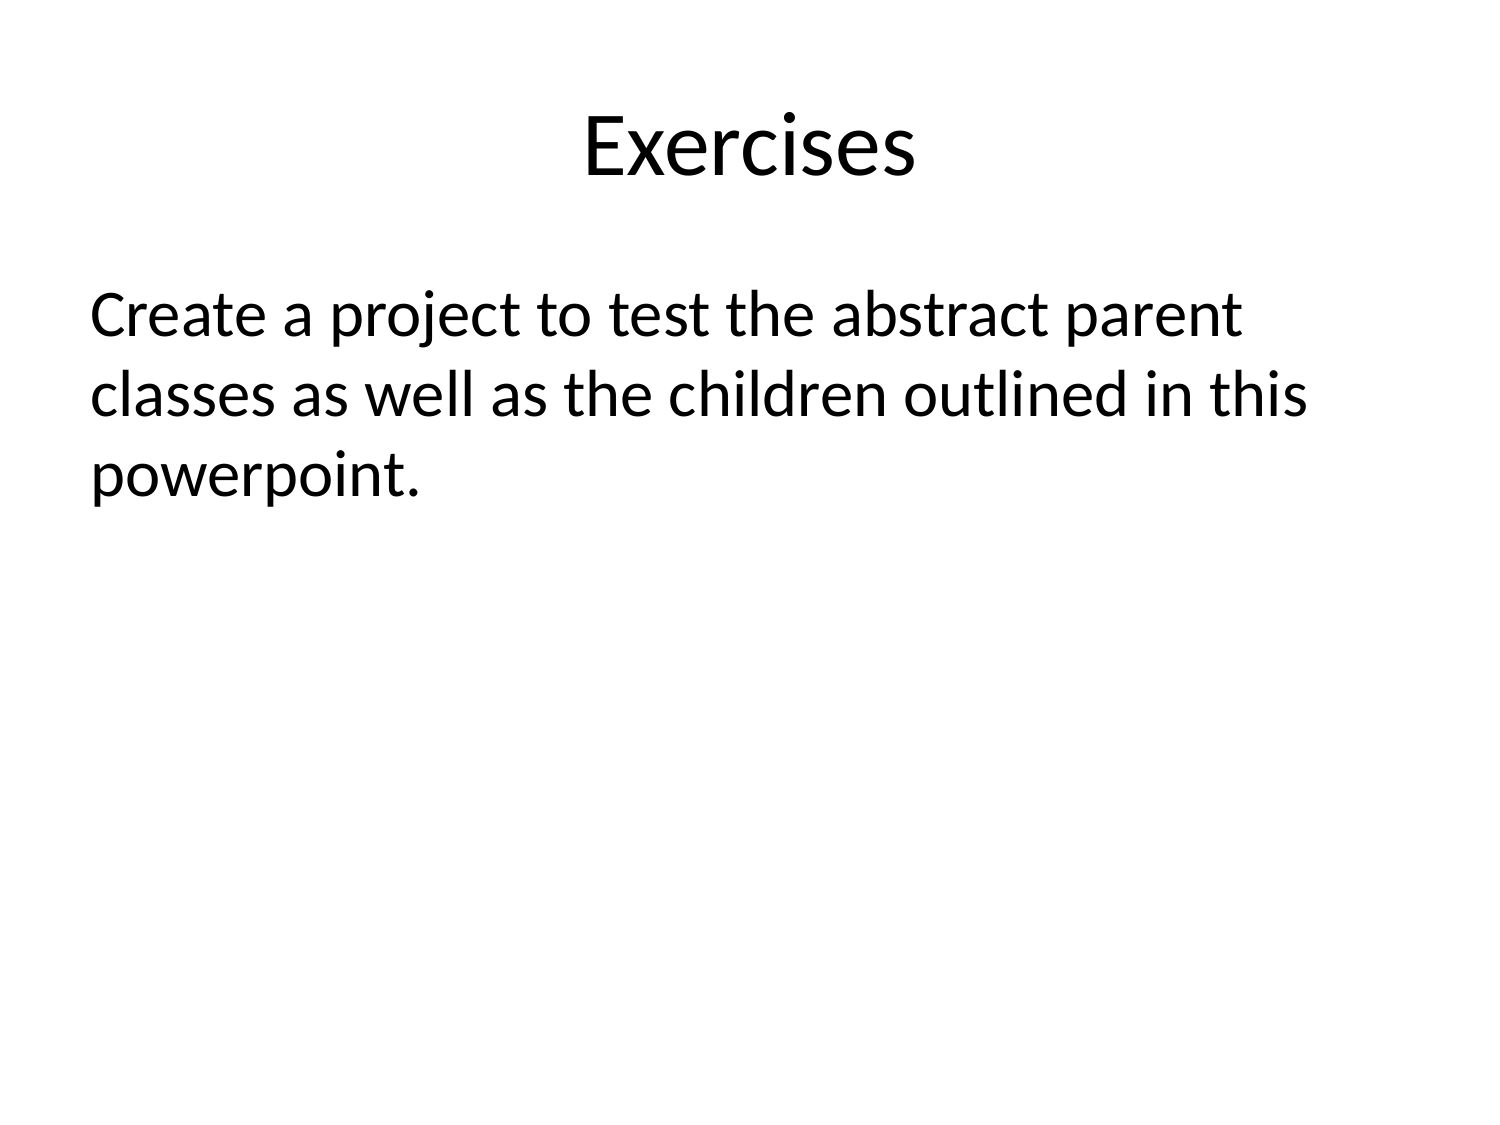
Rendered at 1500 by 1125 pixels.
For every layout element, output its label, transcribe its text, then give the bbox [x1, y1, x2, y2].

title Exercises [75, 45, 1425, 233]
list Create a project to test the abstract parent classes as well as the children outlined in this powerpoint. [75, 262, 1425, 1005]
